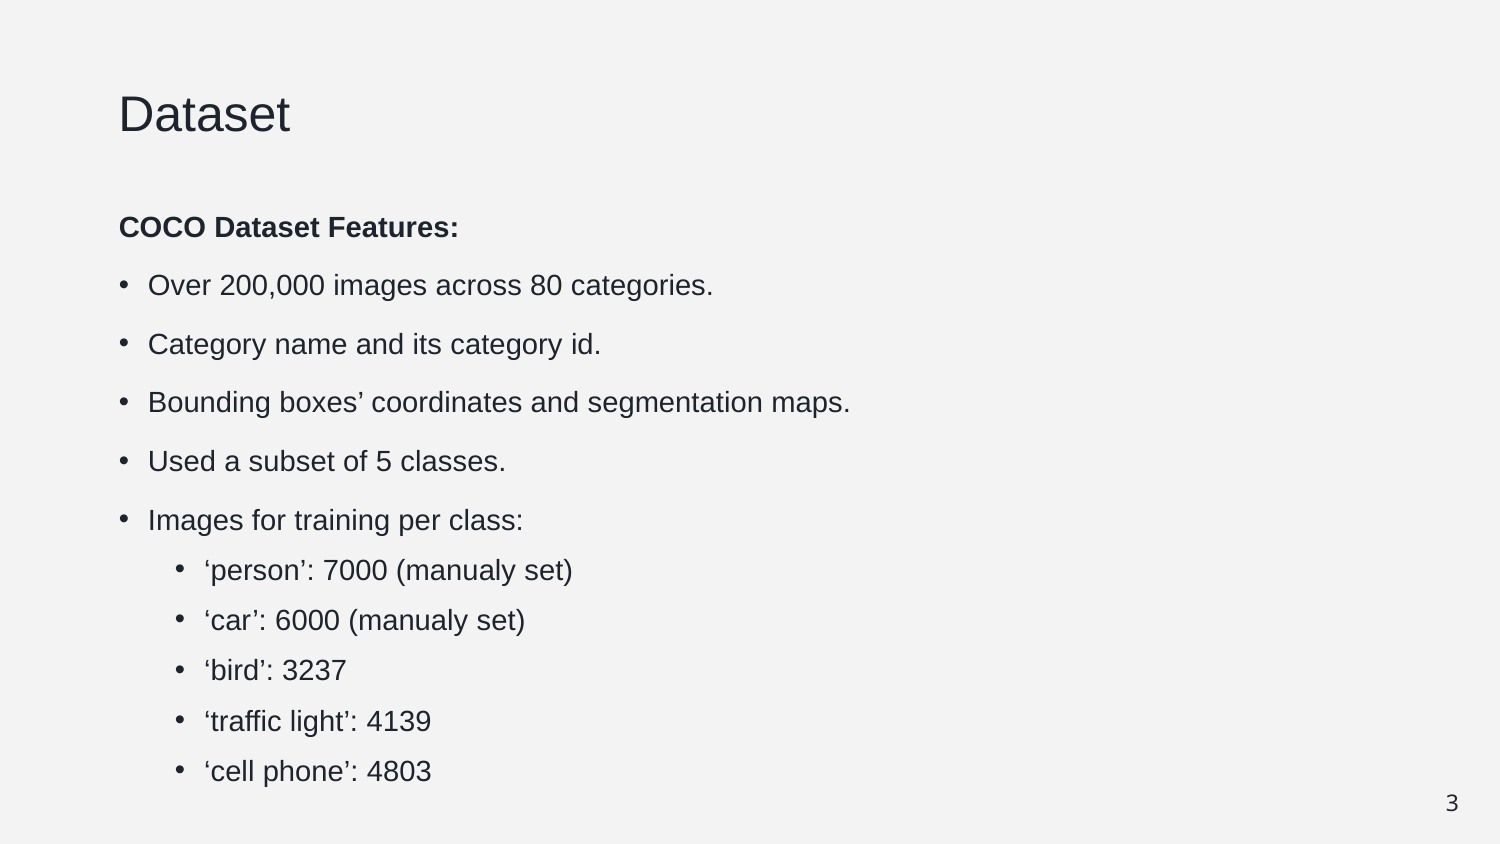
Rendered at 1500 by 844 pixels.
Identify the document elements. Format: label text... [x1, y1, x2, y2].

slide_number ‹#› [1406, 782, 1471, 827]
list COCO Dataset Features: Over 200,000 images across 80 categories. Category name and its category id. Bounding boxes’ coordinates and segmentation maps. Used a subset of 5 classes. Images for training per class: ‘person’: 7000 (manualy set) ‘car’: 6000 (manualy set) ‘bird’: 3237 ‘traffic light’: 4139 ‘cell phone’: 4803 [107, 195, 1393, 747]
title Dataset [107, 63, 1393, 147]
